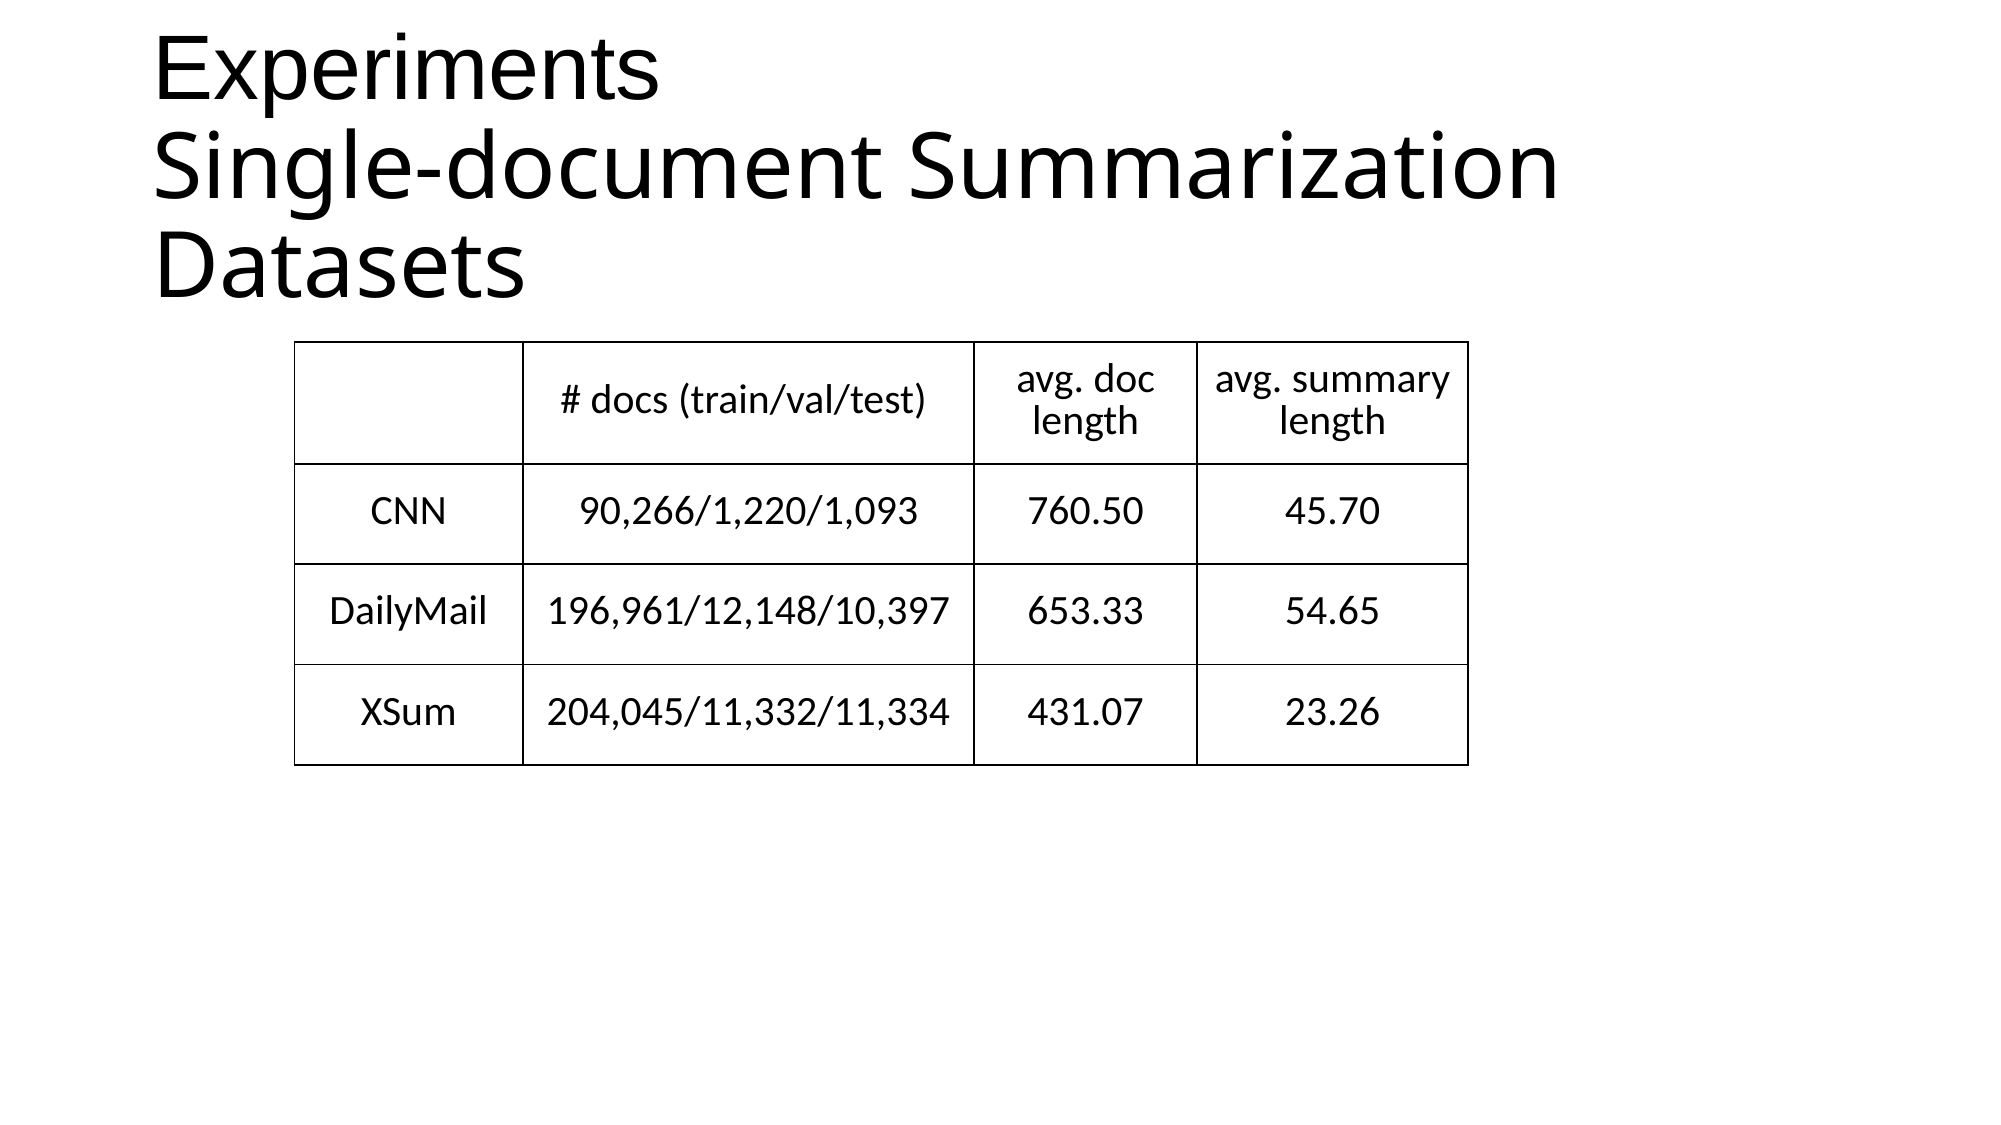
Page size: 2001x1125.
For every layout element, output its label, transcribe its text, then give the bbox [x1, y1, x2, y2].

title Experiments Single-document Summarization Datasets [137, 59, 1863, 278]
table_header avg. summary length [1198, 343, 1467, 463]
table_cell DailyMail [295, 565, 522, 664]
table_cell CNN [295, 465, 522, 563]
table_cell XSum [295, 665, 522, 764]
table_cell 45.70 [1198, 465, 1467, 563]
table_cell 196,961/12,148/10,397 [524, 565, 973, 664]
table_header avg. doc length [975, 343, 1196, 463]
table_cell 760.50 [975, 465, 1196, 563]
table_cell 431.07 [975, 665, 1196, 764]
table_header # docs (train/val/test) [524, 343, 973, 463]
table_cell 90,266/1,220/1,093 [524, 465, 973, 563]
table_header [295, 343, 522, 463]
table_cell 54.65 [1198, 565, 1467, 664]
table_cell 23.26 [1198, 665, 1467, 764]
table_cell 204,045/11,332/11,334 [524, 665, 973, 764]
table_cell 653.33 [975, 565, 1196, 664]
